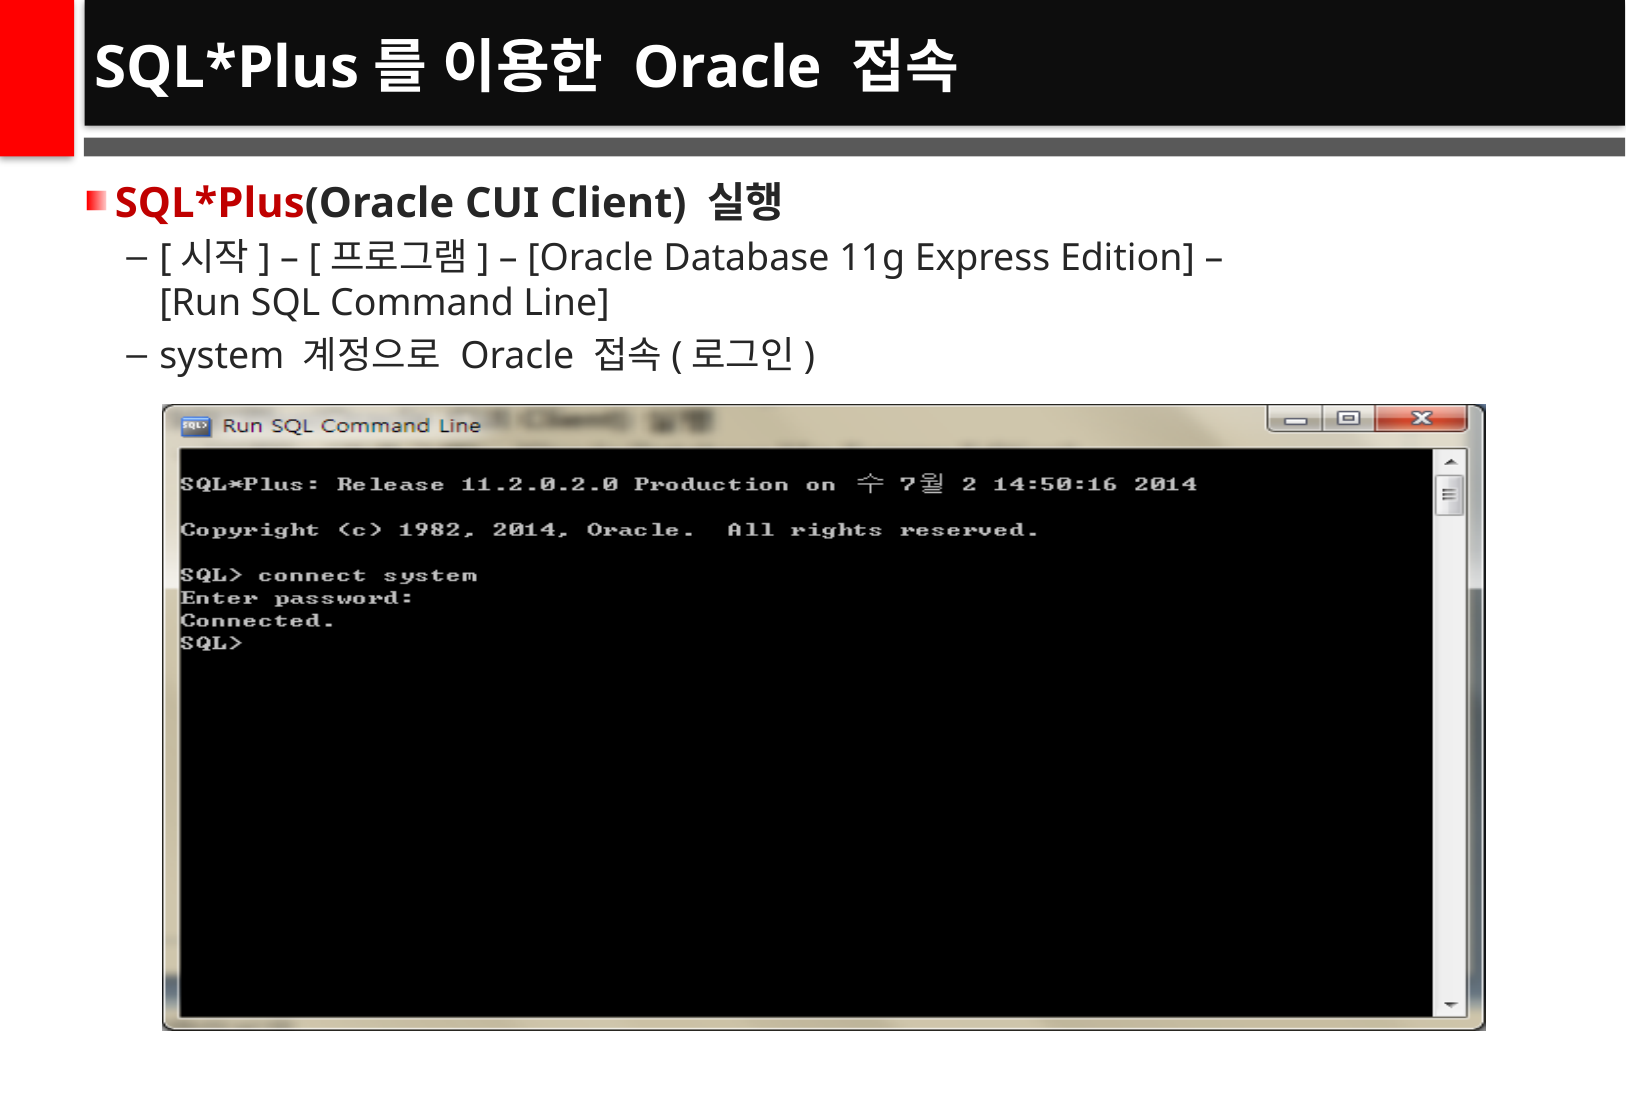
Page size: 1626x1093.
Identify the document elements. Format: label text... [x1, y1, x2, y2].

list SQL*Plus(Oracle CUI Client) 실행 [시작] – [프로그램] – [Oracle Database 11g Express Edition] – [Run SQL Command Line] system 계정으로 Oracle 접속(로그인) [70, 168, 1557, 1036]
picture [162, 404, 1486, 1031]
title SQL*Plus를 이용한 Oracle 접속 [79, 3, 1625, 126]
picture [85, 189, 109, 213]
